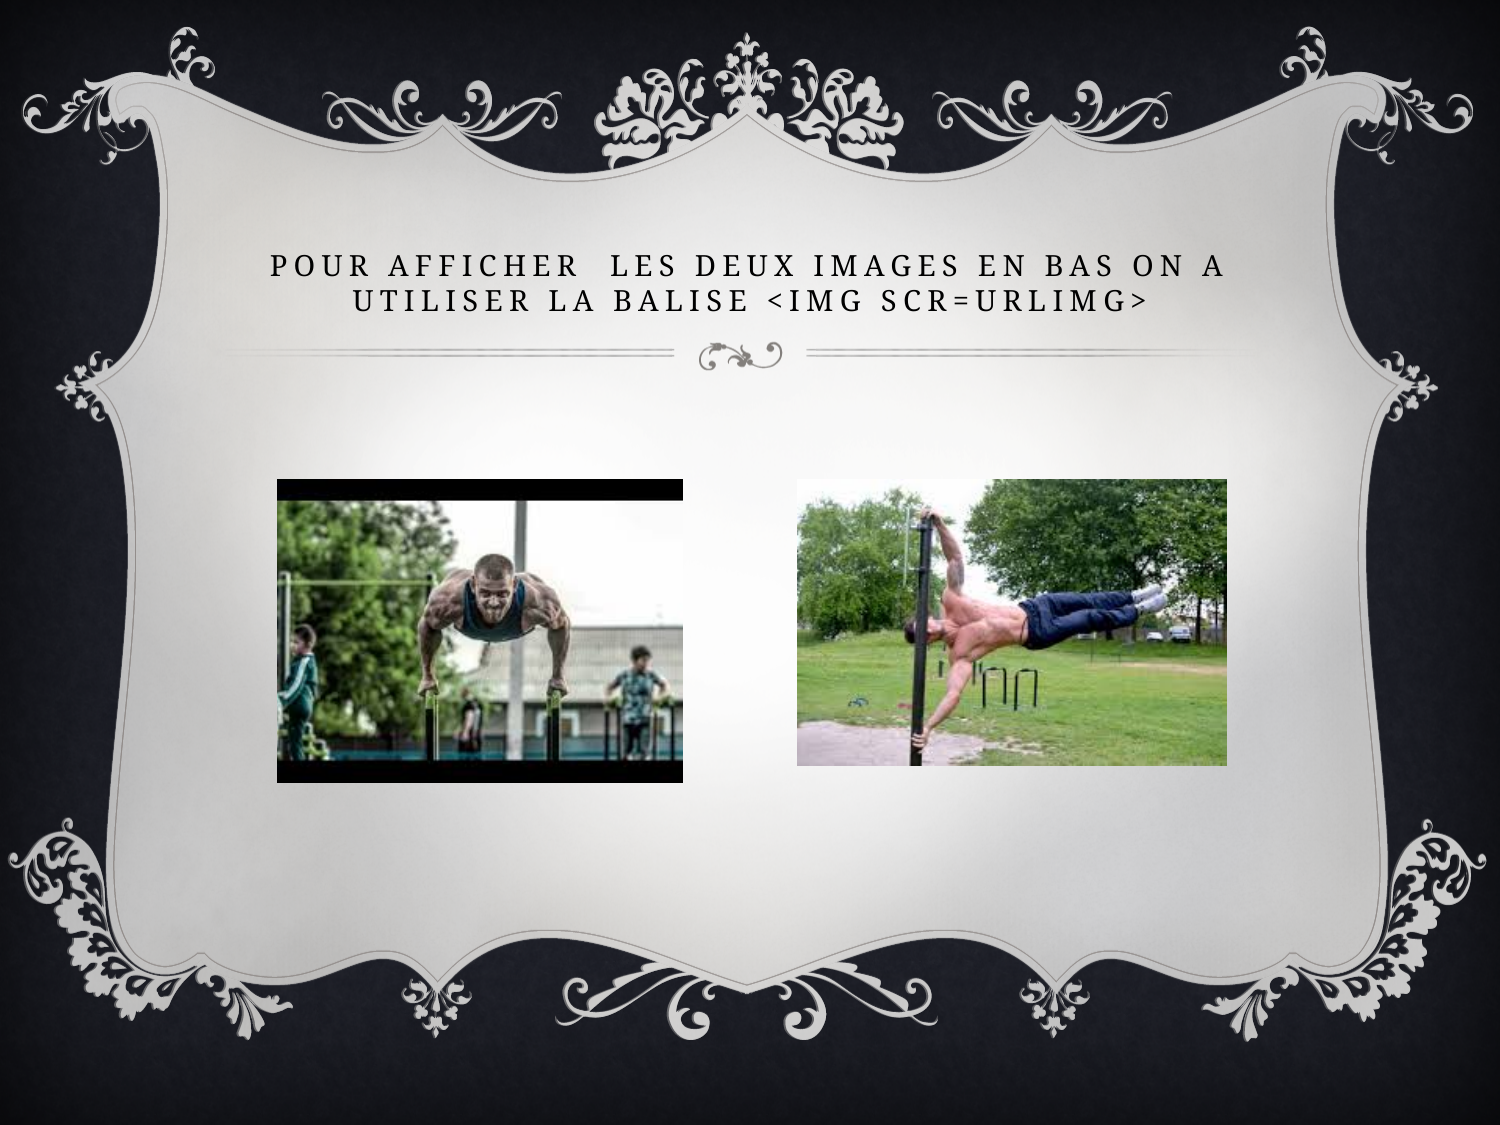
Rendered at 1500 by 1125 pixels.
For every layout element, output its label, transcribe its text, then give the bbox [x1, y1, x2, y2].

title Pour afficher Les deux images en bas on a utiliser la balise <IMG SCR=urlimg> [225, 212, 1275, 325]
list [796, 479, 1228, 766]
picture [0, 0, 1500, 1125]
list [277, 479, 683, 784]
